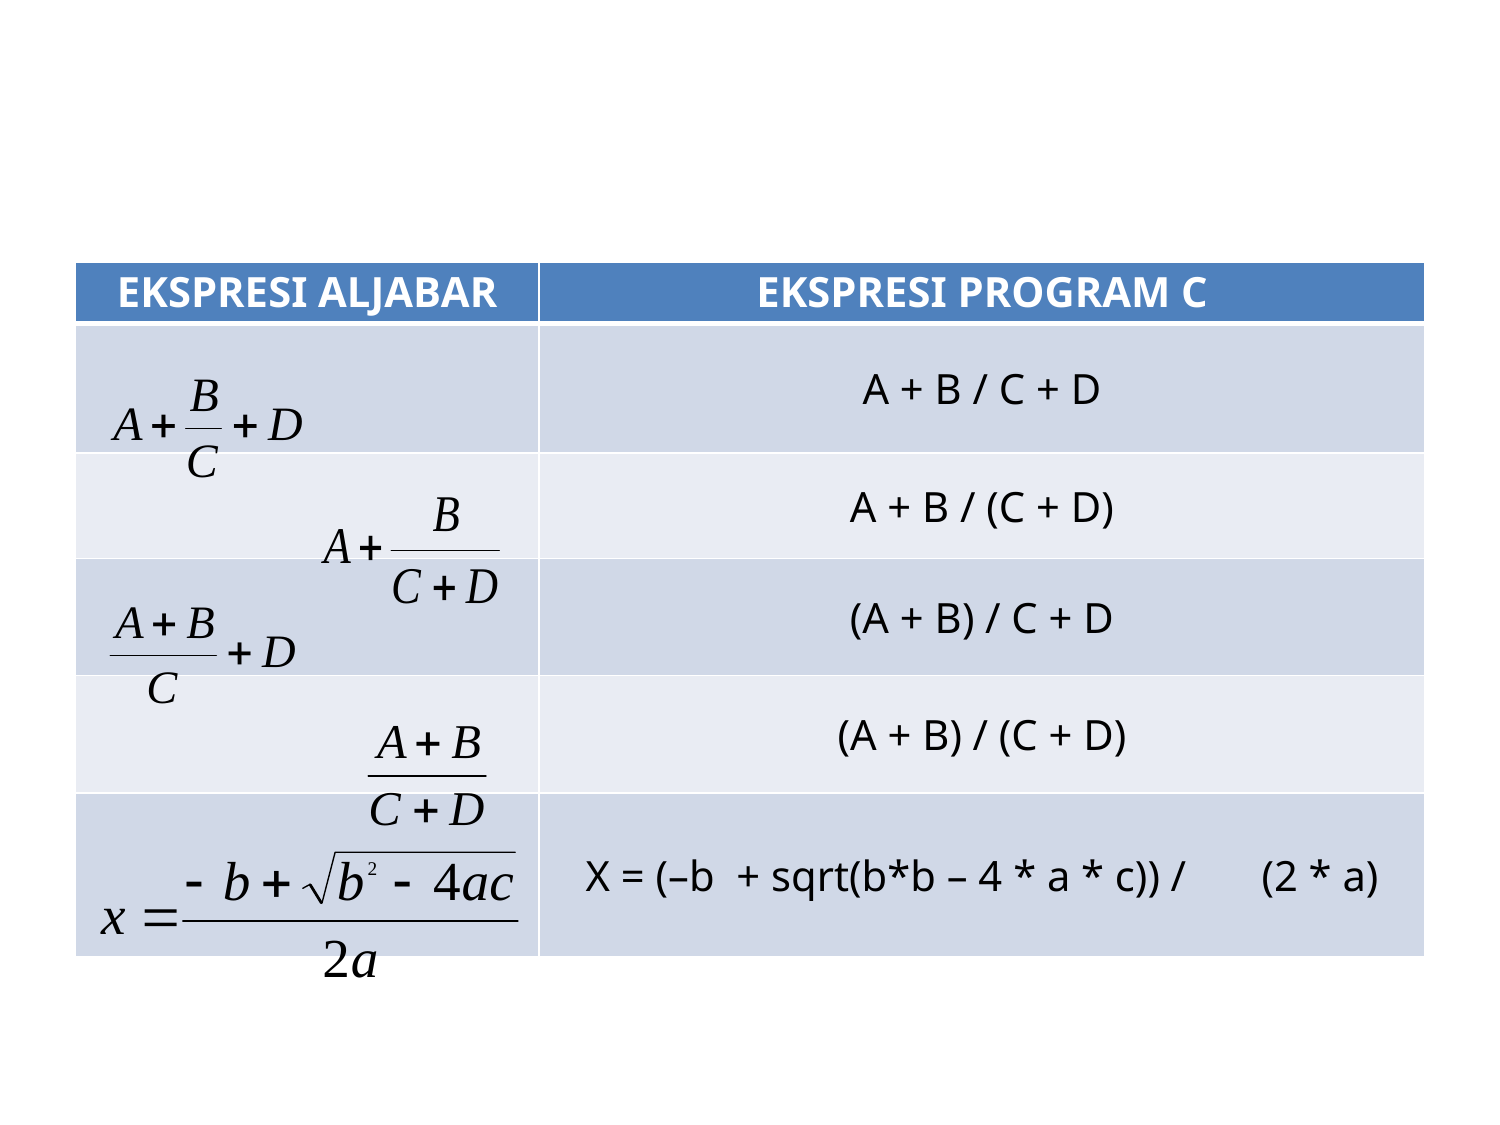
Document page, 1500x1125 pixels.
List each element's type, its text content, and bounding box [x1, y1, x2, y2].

table_cell [76, 559, 538, 675]
table_cell [312, 454, 538, 558]
table_cell [76, 326, 538, 452]
table_cell [76, 454, 311, 558]
table_cell [76, 676, 538, 792]
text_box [105, 597, 302, 710]
table_header EKSPRESI PROGRAM C [540, 263, 1424, 321]
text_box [363, 715, 493, 833]
table_cell [76, 794, 362, 956]
table_cell (A + B) / (C + D) [540, 676, 1424, 792]
table_cell (A + B) / C + D [540, 559, 1424, 675]
table_header EKSPRESI ALJABAR [76, 263, 538, 321]
table_cell A + B / C + D [540, 326, 1424, 452]
table_cell A + B / (C + D) [540, 454, 1424, 558]
table_cell [492, 794, 538, 956]
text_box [316, 485, 505, 611]
table_cell X = (–b + sqrt(b*b – 4 * a * c)) / (2 * a) [540, 794, 1424, 956]
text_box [105, 368, 307, 484]
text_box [93, 843, 525, 985]
